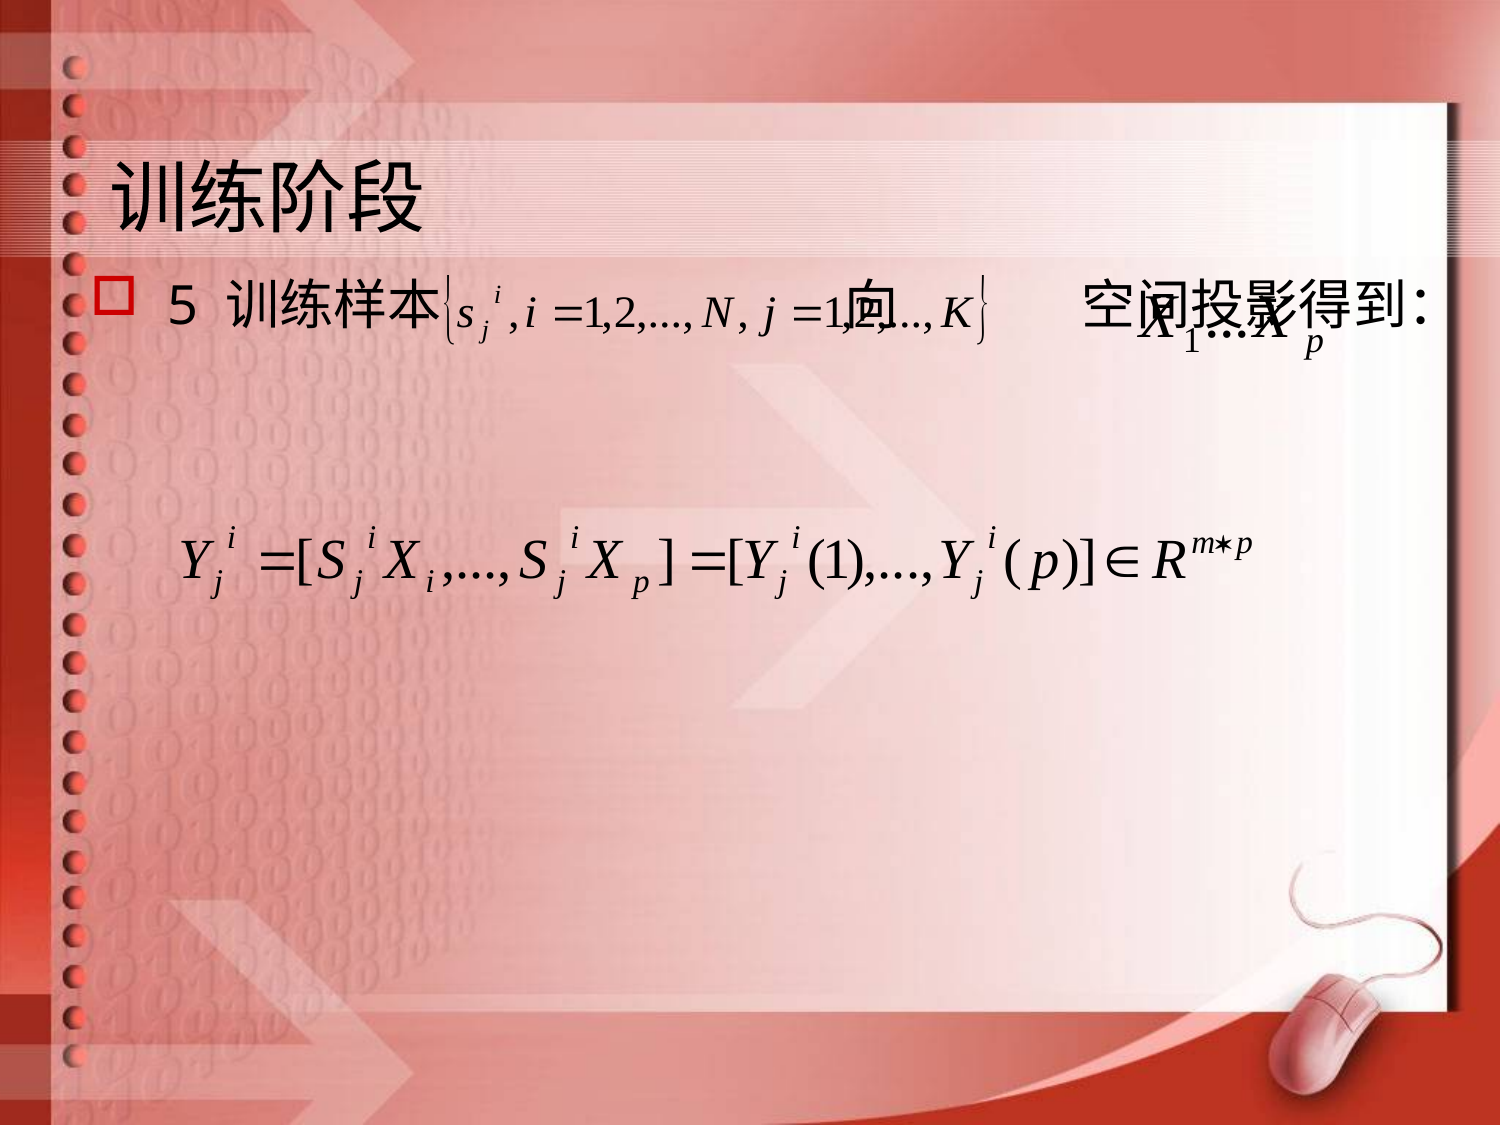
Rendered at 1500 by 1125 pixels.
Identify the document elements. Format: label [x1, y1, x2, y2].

text_box [173, 512, 1264, 612]
list [1124, 274, 1338, 374]
picture [0, 0, 1500, 1125]
list [437, 274, 997, 354]
